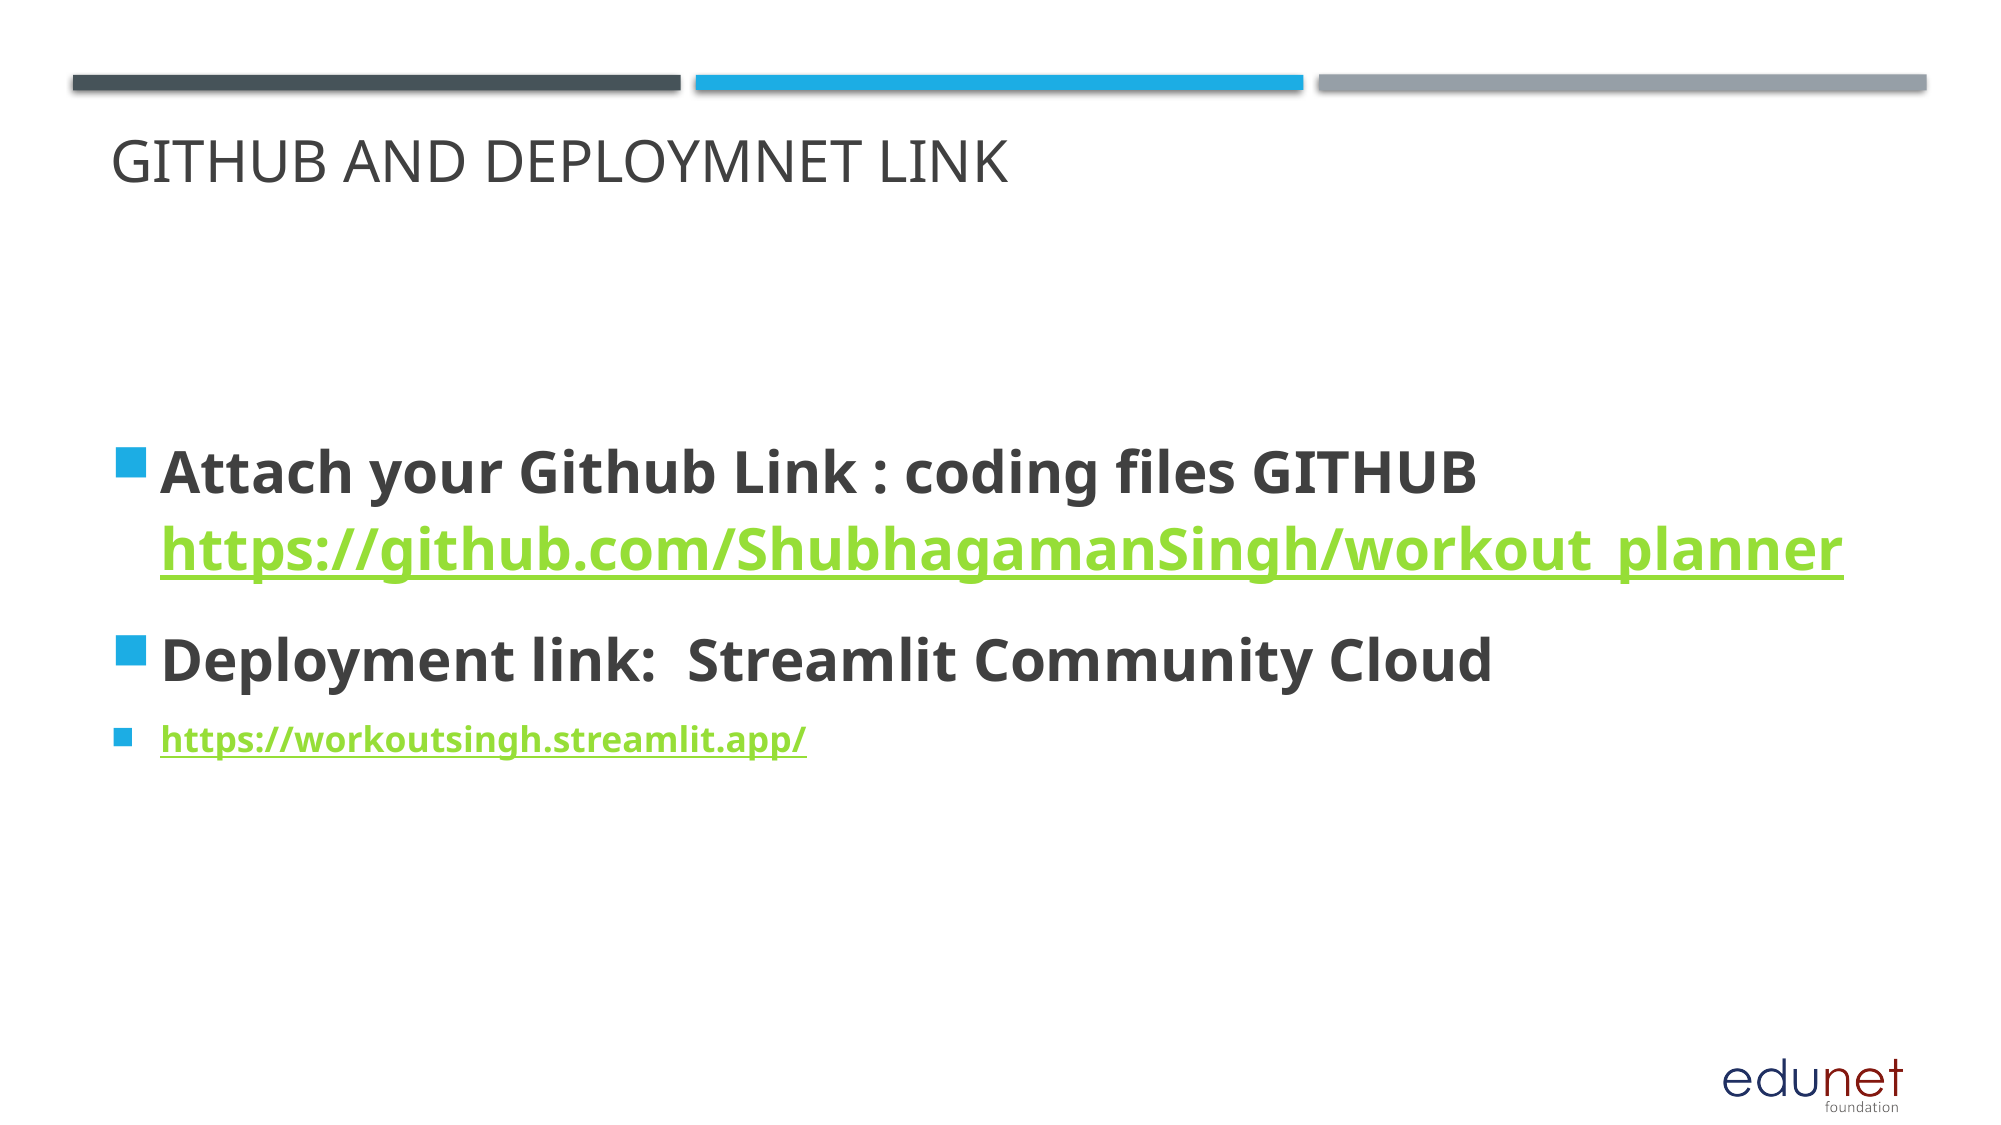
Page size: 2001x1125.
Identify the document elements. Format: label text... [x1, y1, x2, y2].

title GITHUB AND DEPLOYMNET LINK [95, 115, 1905, 203]
list Attach your Github Link : coding files GITHUB https://github.com/ShubhagamanSingh/workout_planner Deployment link: Streamlit Community Cloud https://workoutsingh.streamlit.app/ [95, 213, 1905, 981]
picture [1719, 1056, 1905, 1116]
